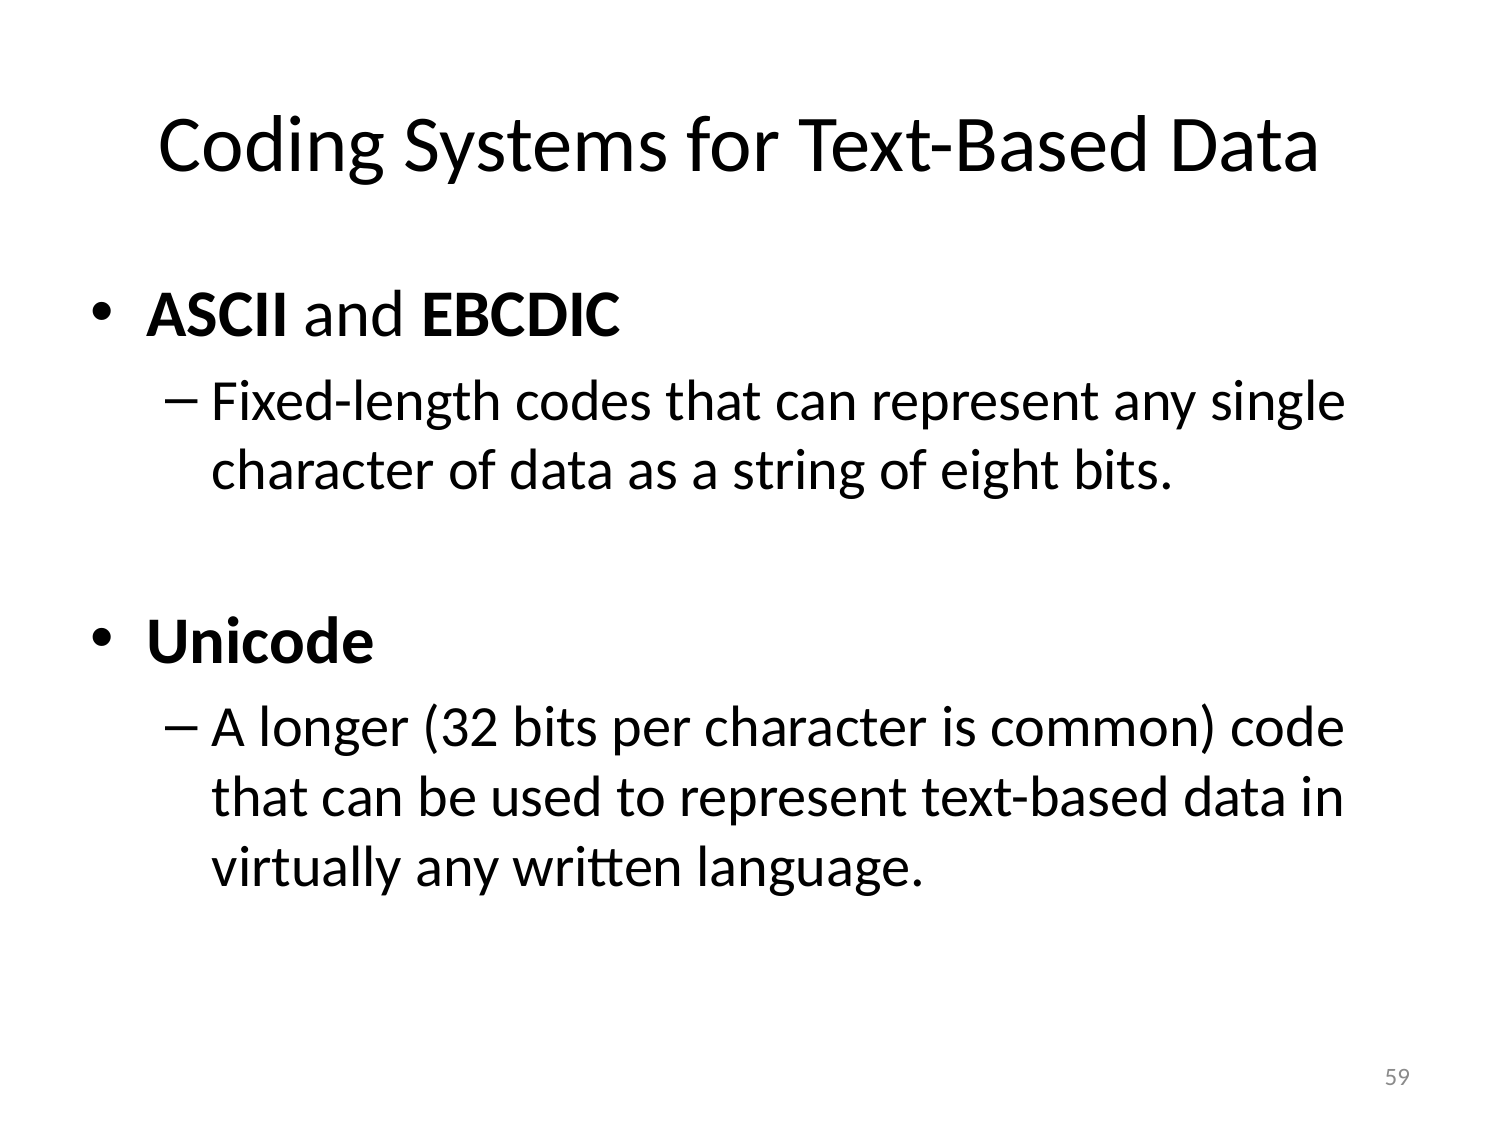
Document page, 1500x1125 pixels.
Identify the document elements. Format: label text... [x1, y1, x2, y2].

list ASCII and EBCDIC Fixed-length codes that can represent any single character of data as a string of eight bits. Unicode A longer (32 bits per character is common) code that can be used to represent text-based data in virtually any written language. [75, 262, 1425, 1005]
slide_number 59 [1112, 1037, 1425, 1113]
title Coding Systems for Text-Based Data [75, 45, 1425, 233]
